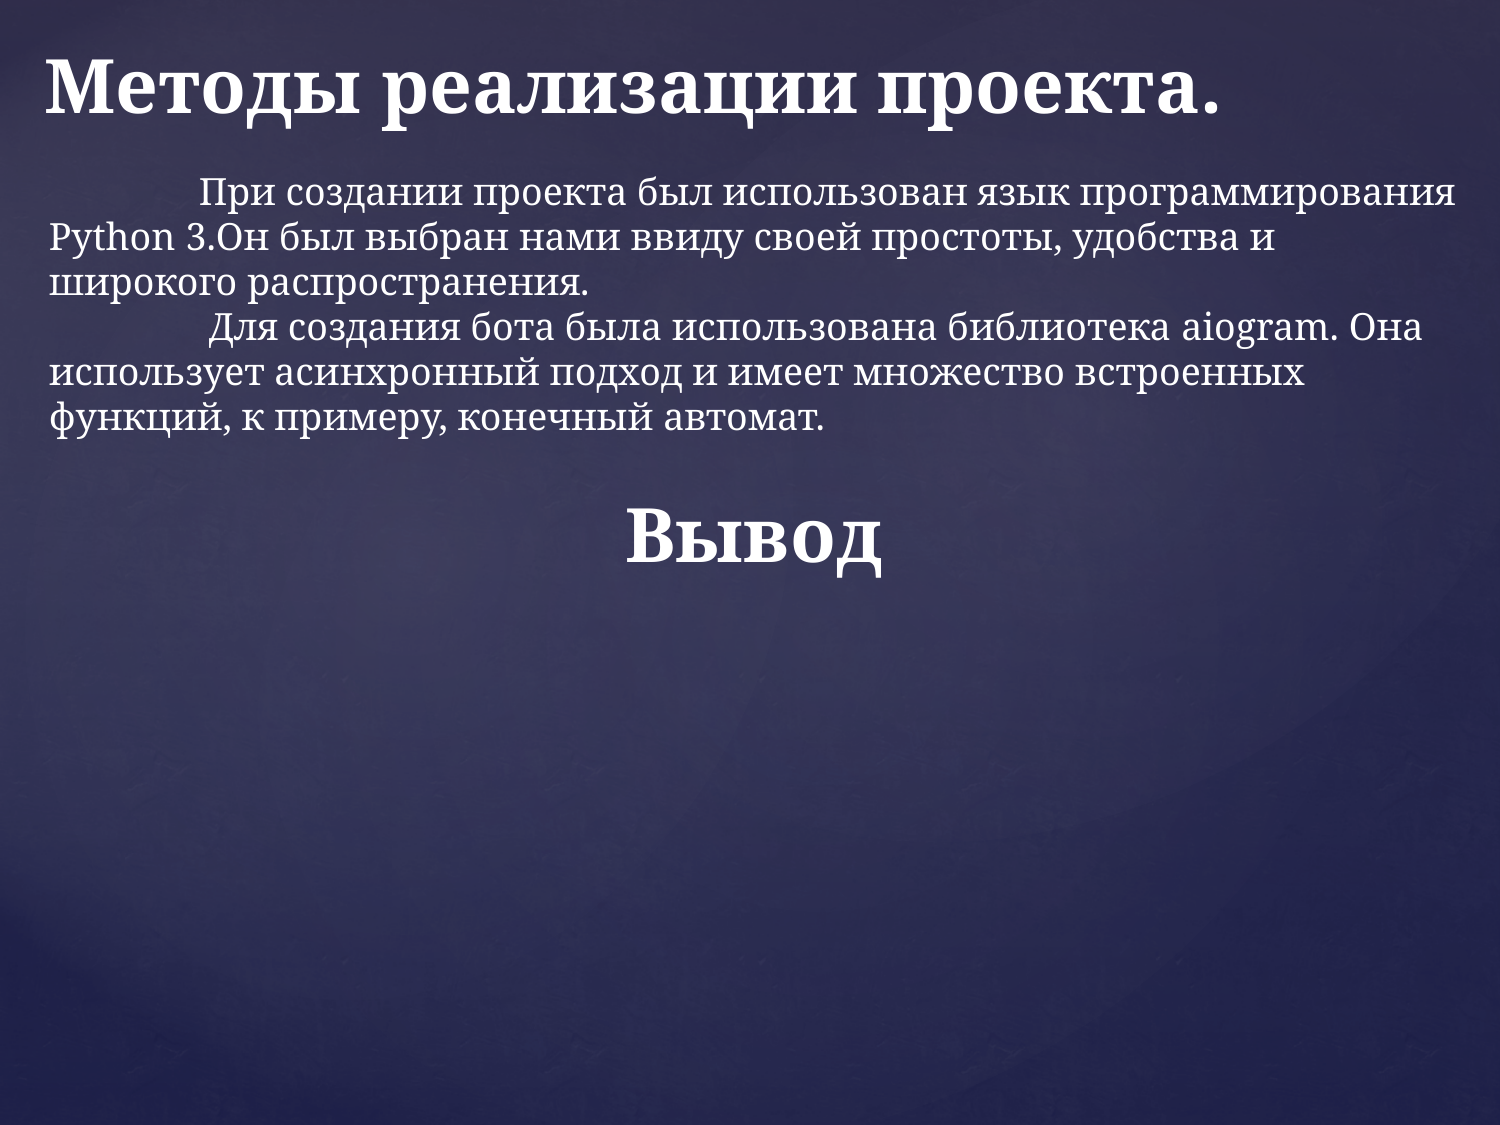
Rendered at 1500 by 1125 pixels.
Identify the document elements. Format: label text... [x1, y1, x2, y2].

text_box Вывод [541, 479, 968, 585]
text_box При создании проекта был использован язык программирования Python 3.Он был выбран нами ввиду своей простоты, удобства и широкого распространения. Для создания бота была использована библиотека aiogram. Она использует асинхронный подход и имеет множество встроенных функций, к примеру, конечный автомат. [33, 160, 1476, 446]
text_box Методы реализации проекта. [29, 30, 1306, 136]
